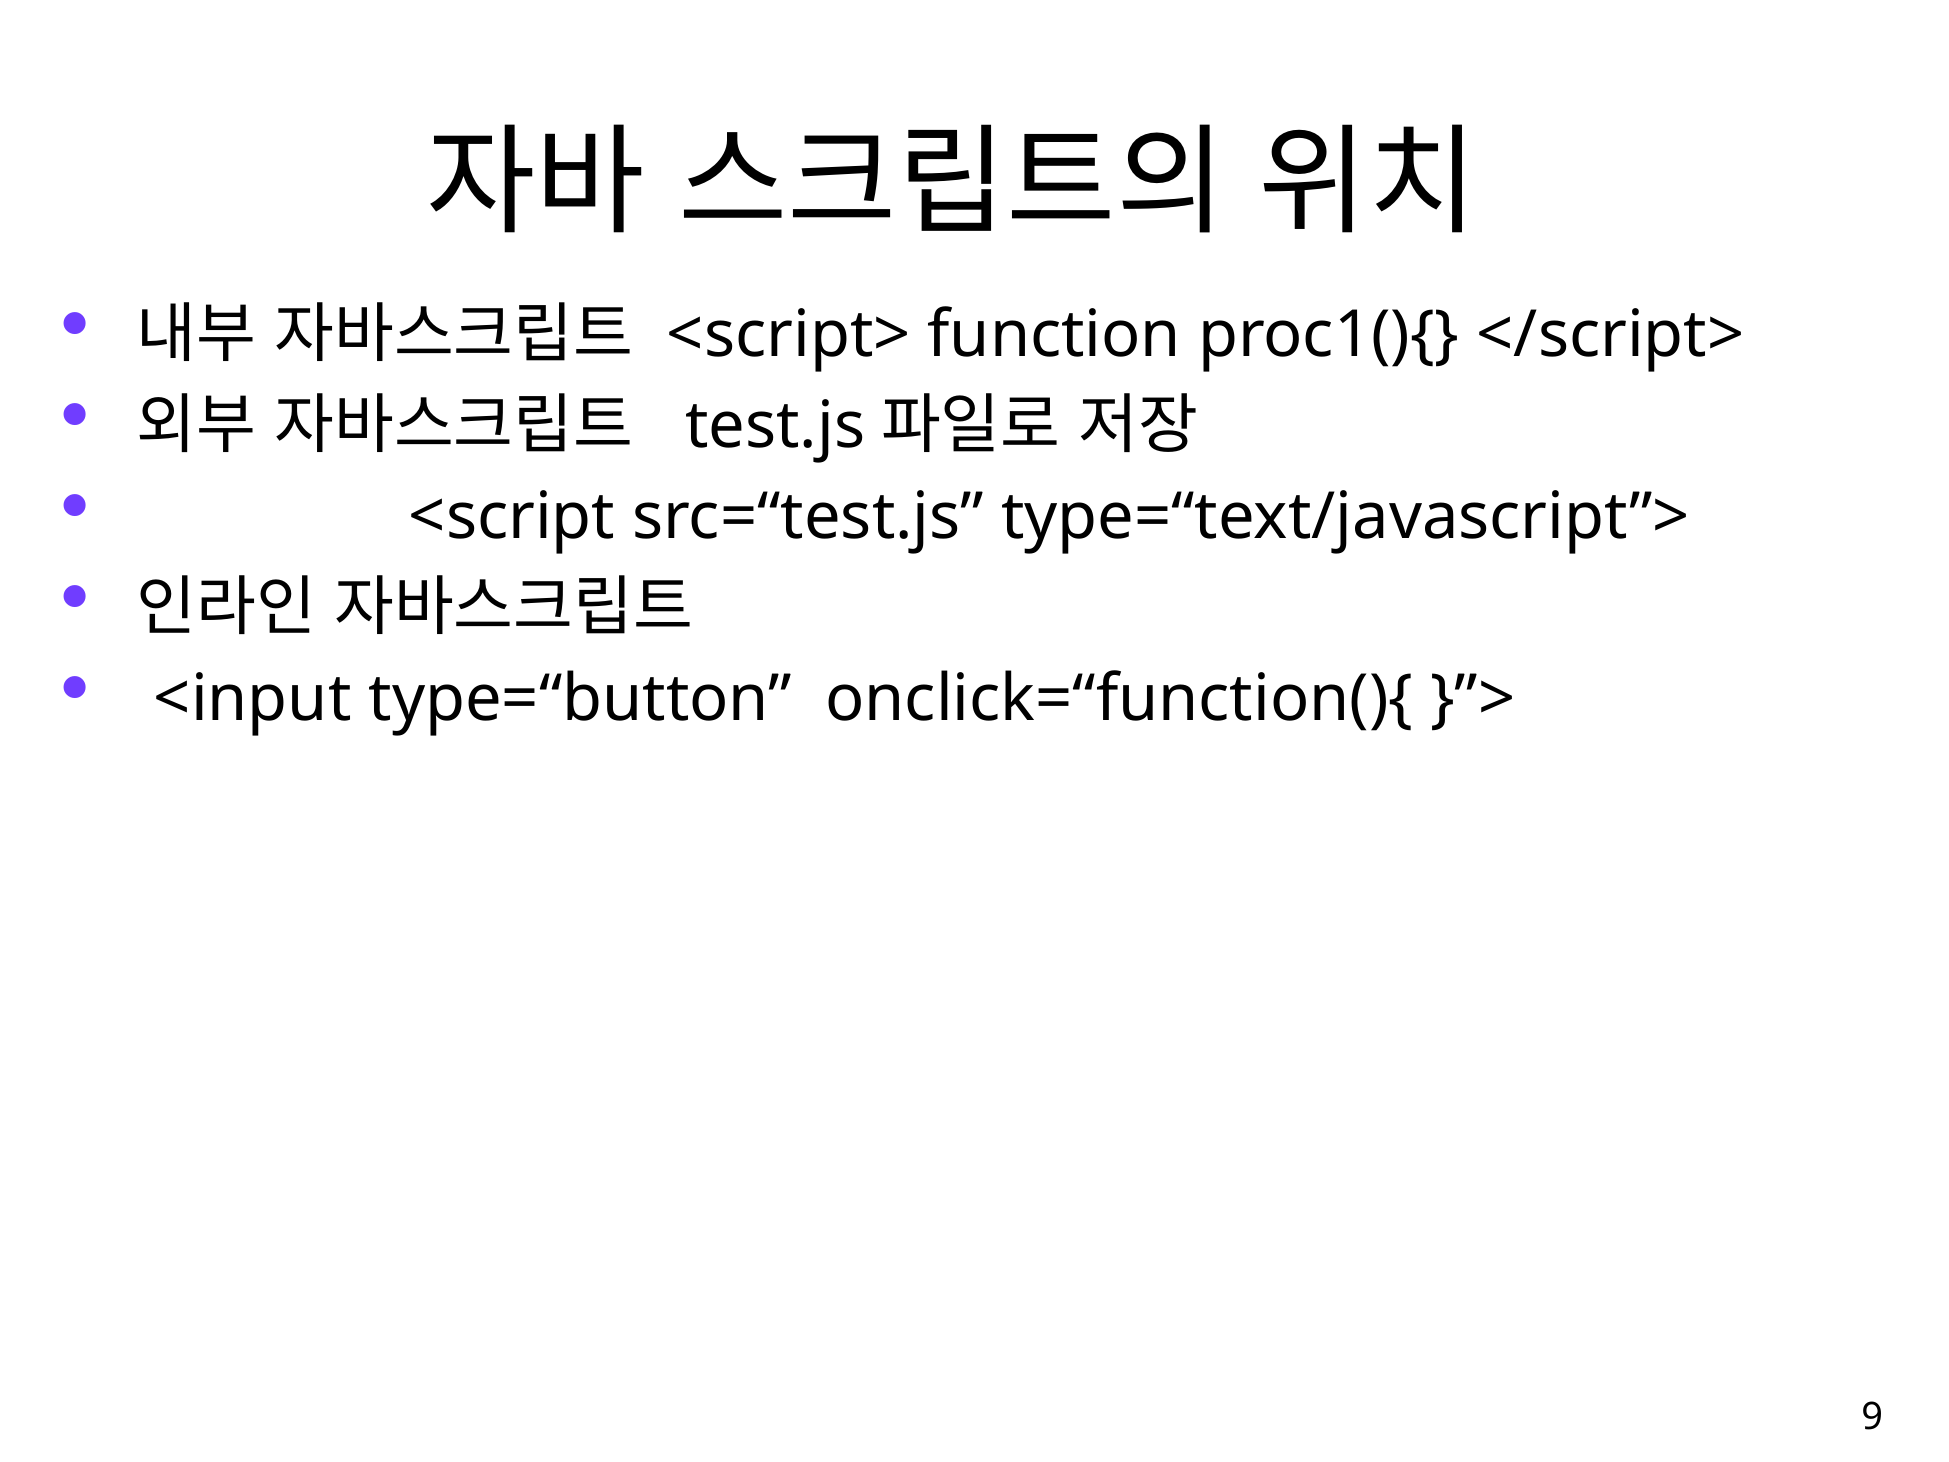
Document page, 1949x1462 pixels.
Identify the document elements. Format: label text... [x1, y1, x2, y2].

list 내부 자바스크립트 <script> function proc1(){} </script> 외부 자바스크립트 test.js파일로 저장 <script src=“test.js” type=“text/javascript”> 인라인 자바스크립트 <input type=“button” onclick=“function(){ }”> [48, 284, 1897, 1343]
slide_number 9 [1496, 1372, 1899, 1462]
title 자바 스크립트의 위치 [156, 92, 1749, 255]
